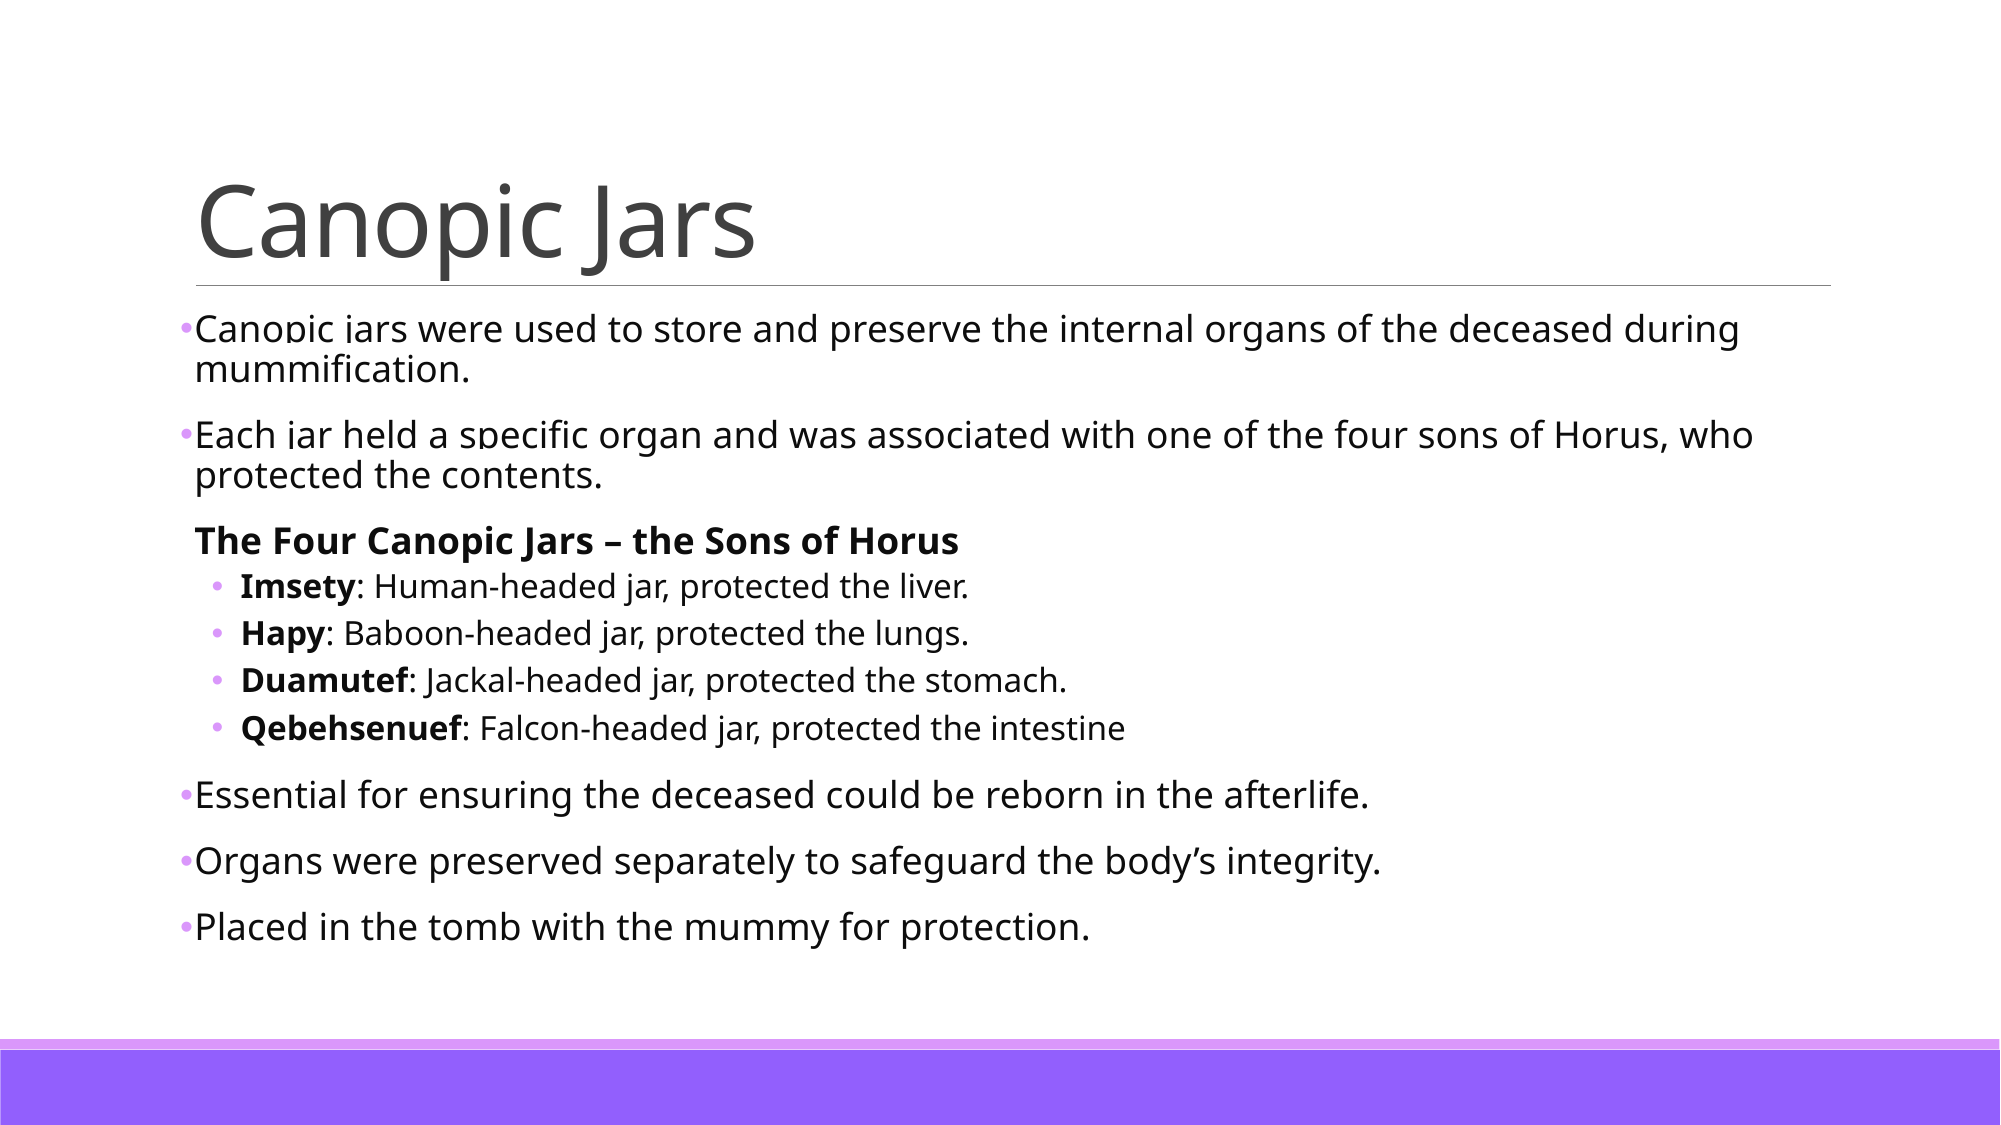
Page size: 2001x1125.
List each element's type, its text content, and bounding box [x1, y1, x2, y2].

title Canopic Jars [180, 47, 1830, 285]
list Canopic jars were used to store and preserve the internal organs of the deceased during mummification. Each jar held a specific organ and was associated with one of the four sons of Horus, who protected the contents. The Four Canopic Jars – the Sons of Horus Imsety: Human-headed jar, protected the liver. Hapy: Baboon-headed jar, protected the lungs. Duamutef: Jackal-headed jar, protected the stomach. Qebehsenuef: Falcon-headed jar, protected the intestine Essential for ensuring the deceased could be reborn in the afterlife. Organs were preserved separately to safeguard the body’s integrity. Placed in the tomb with the mummy for protection. [180, 302, 1830, 963]
